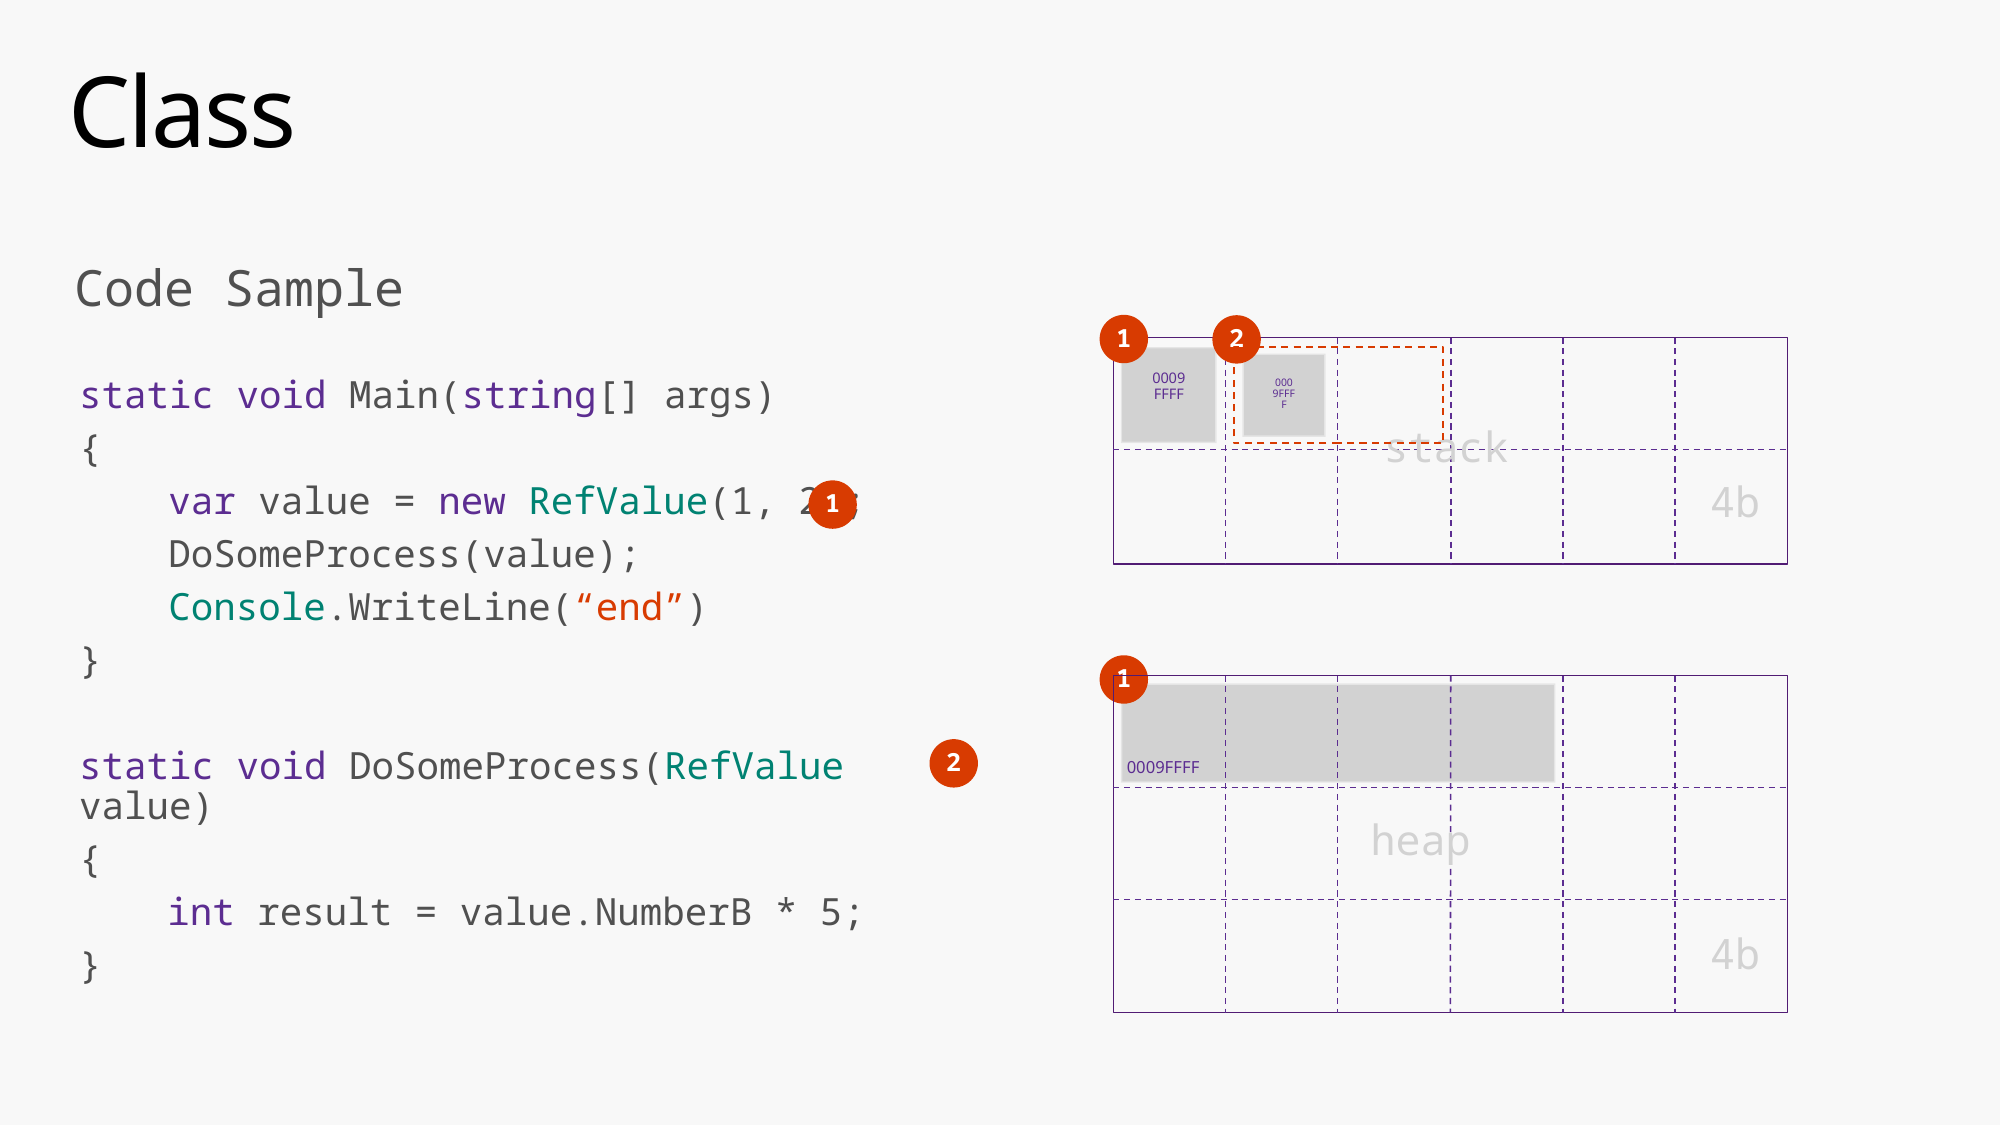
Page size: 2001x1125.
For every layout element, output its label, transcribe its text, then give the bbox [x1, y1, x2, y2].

text_box static void Main(string[] args) { var value = new RefValue(1, 2); DoSomeProcess(value); Console.WriteLine(“end”) } static void DoSomeProcess(RefValue value) { int result = value.NumberB * 5; } [64, 368, 966, 995]
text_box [1113, 675, 1796, 1013]
text_box 1 [1098, 314, 1149, 362]
text_box 2 [1211, 314, 1262, 337]
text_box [1113, 337, 1796, 565]
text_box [1099, 655, 1556, 784]
text_box 1 [807, 479, 858, 530]
title Class [44, 47, 1957, 196]
text_box 2 [928, 738, 979, 789]
